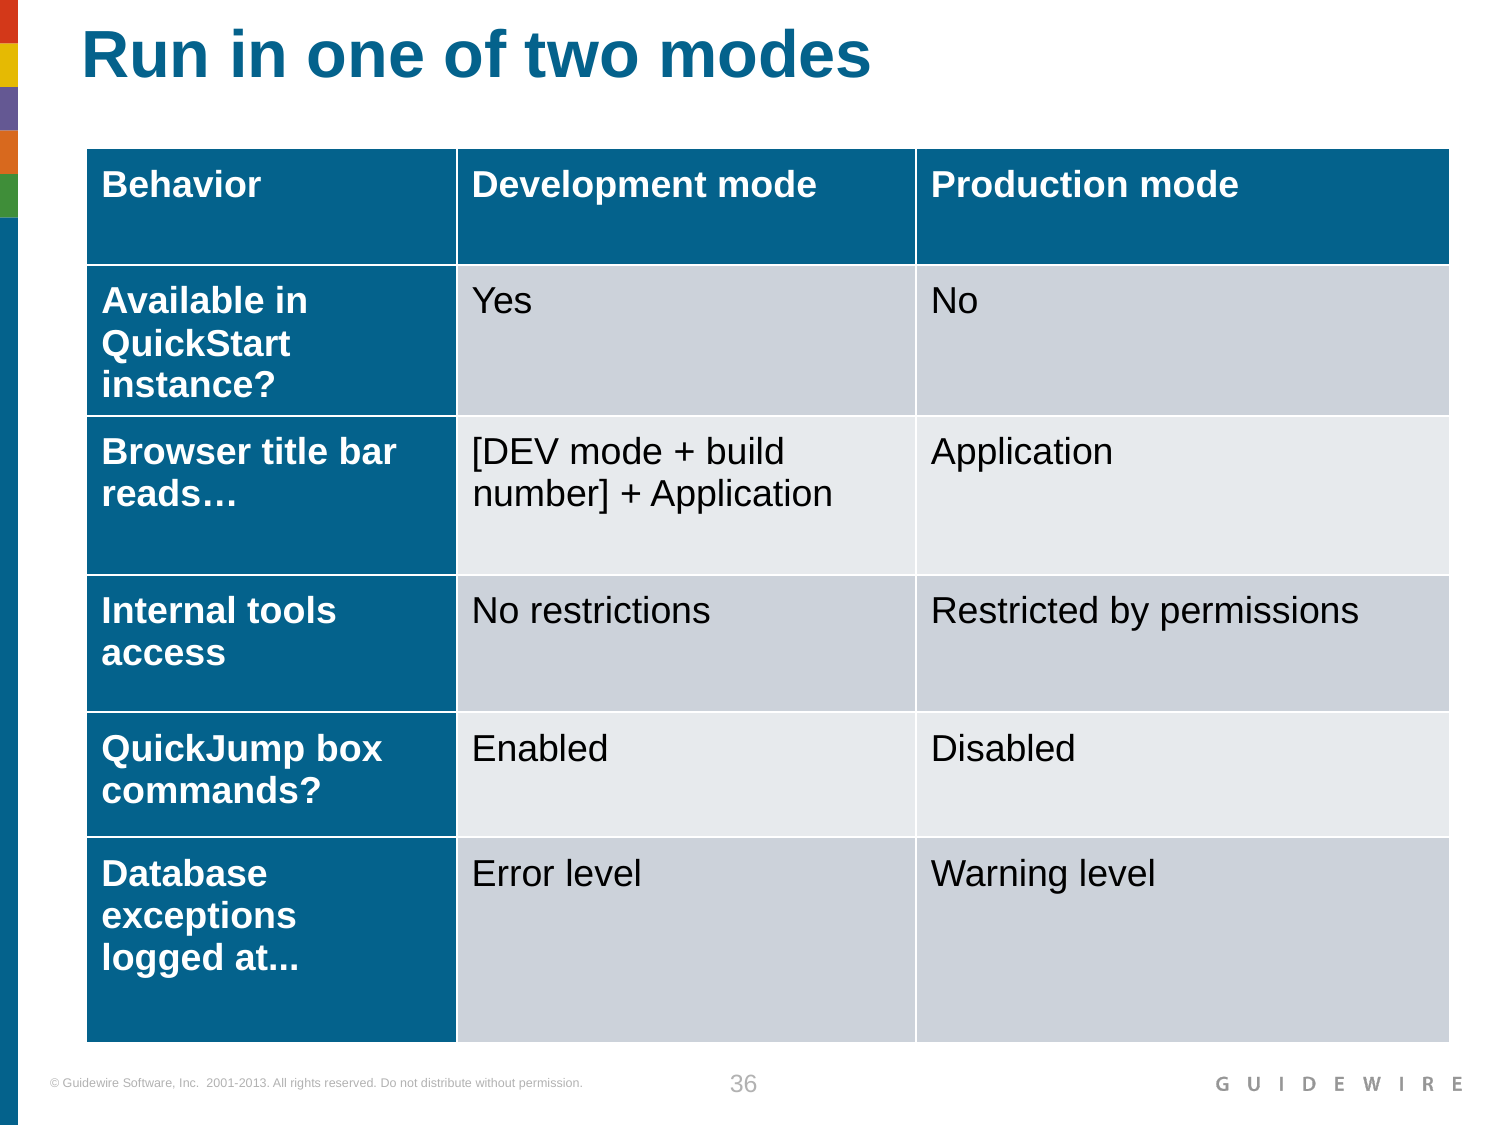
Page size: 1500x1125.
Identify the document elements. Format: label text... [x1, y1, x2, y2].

table_cell Disabled [917, 713, 1449, 836]
table_header Production mode [917, 149, 1449, 264]
table_cell Available in QuickStart instance? [87, 266, 456, 415]
table_cell Internal tools access [87, 576, 456, 711]
table_cell Database exceptions logged at... [87, 838, 456, 1042]
table_cell Application [917, 417, 1449, 574]
table_cell [DEV mode + build number] + Application [458, 417, 915, 574]
title Run in one of two modes [81, 19, 1446, 142]
table_cell Yes [458, 266, 915, 415]
table_header Behavior [87, 149, 456, 264]
table_header Development mode [458, 149, 915, 264]
table_cell Restricted by permissions [917, 576, 1449, 711]
picture [1215, 1073, 1480, 1096]
table_cell QuickJump box commands? [87, 713, 456, 836]
table_cell Warning level [917, 838, 1449, 1042]
table_cell No restrictions [458, 576, 915, 711]
table_cell No [917, 266, 1449, 415]
table_cell Enabled [458, 713, 915, 836]
table_cell Error level [458, 838, 915, 1042]
table_cell Browser title bar reads… [87, 417, 456, 574]
